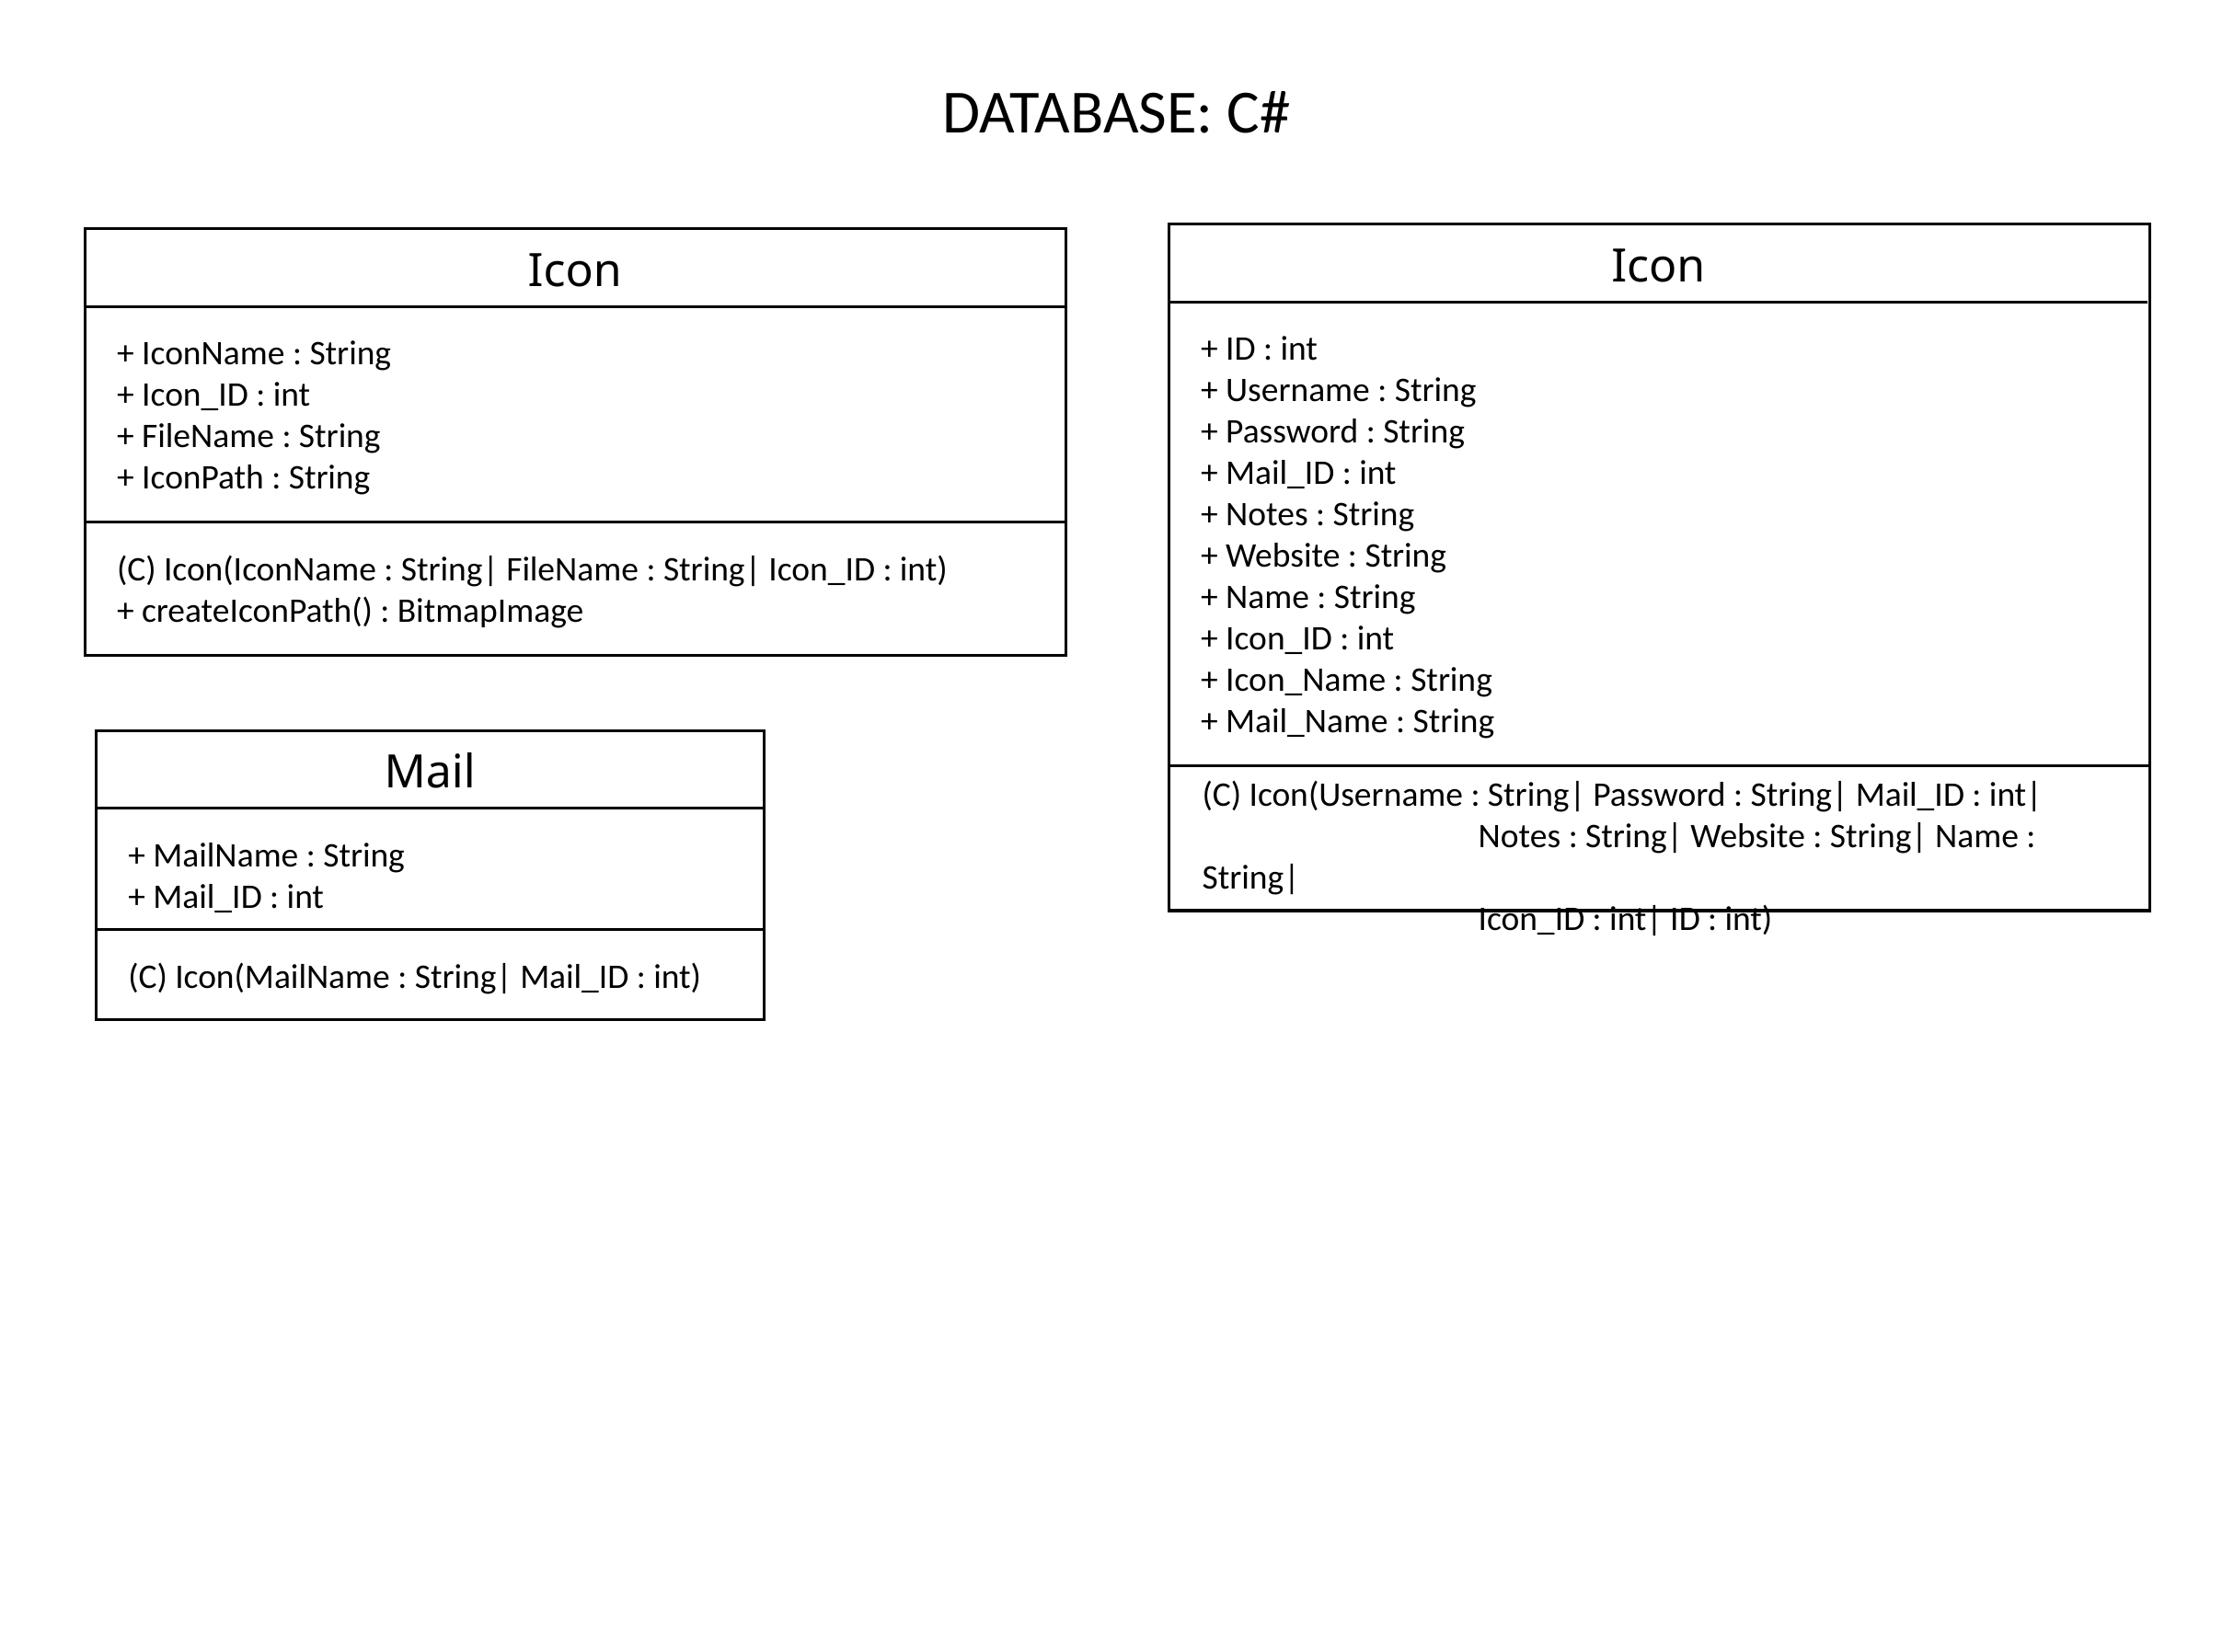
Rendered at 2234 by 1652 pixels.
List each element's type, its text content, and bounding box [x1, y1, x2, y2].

text_box Mail [96, 735, 764, 805]
text_box Icon [1169, 228, 2148, 298]
text_box (C) Icon(IconName : String| FileName : String| Icon_ID : int) + createIconPath() : BitmapImage [103, 539, 996, 637]
text_box [85, 228, 1067, 657]
text_box Icon [85, 233, 1065, 303]
text_box + IconName : String + Icon_ID : int + FileName : String + IconPath : String [103, 323, 996, 503]
text_box (C) Icon(MailName : String| Mail_ID : int) [114, 946, 722, 1003]
text_box + ID : int + Username : String + Password : String + Mail_ID : int + Notes : String + Website : String + Name : String + Icon_ID : int + Icon_Name : String + Mail_Name : String [1187, 318, 2079, 747]
text_box [96, 729, 766, 1020]
text_box [1168, 224, 2150, 912]
text_box (C) Icon(Username : String| Password : String| Mail_ID : int| Notes : String| Website : String| Name : String| Icon_ID : int| ID : int) [1188, 766, 2080, 945]
text_box DATABASE: C# [150, 64, 2083, 153]
text_box + MailName : String + Mail_ID : int [114, 825, 722, 922]
